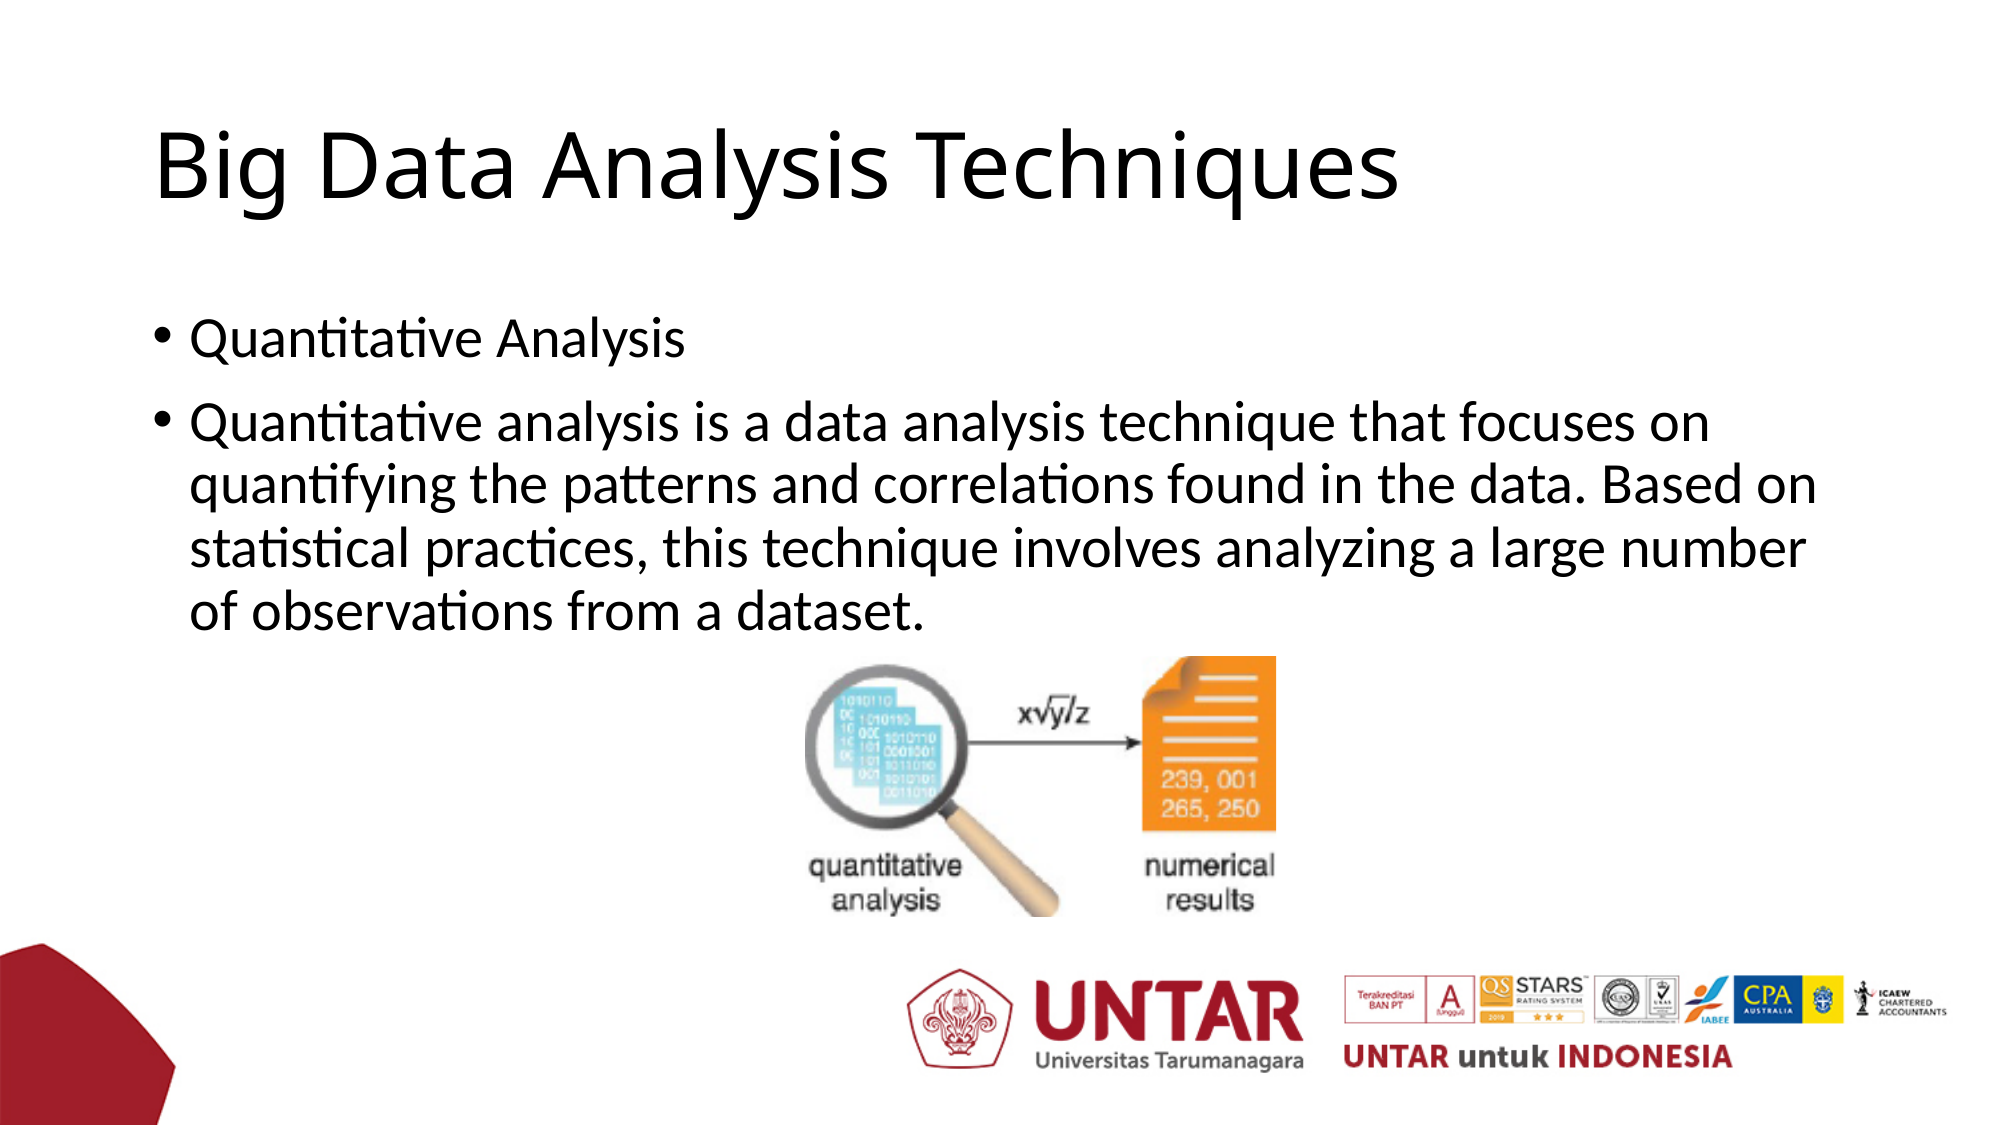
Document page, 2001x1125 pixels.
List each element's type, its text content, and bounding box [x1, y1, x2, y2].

picture [0, 0, 2001, 1125]
title Big Data Analysis Techniques [137, 59, 1863, 278]
list Quantitative Analysis Quantitative analysis is a data analysis technique that focuses on quantifying the patterns and correlations found in the data. Based on statistical practices, this technique involves analyzing a large number of observations from a dataset. [137, 299, 1863, 1014]
